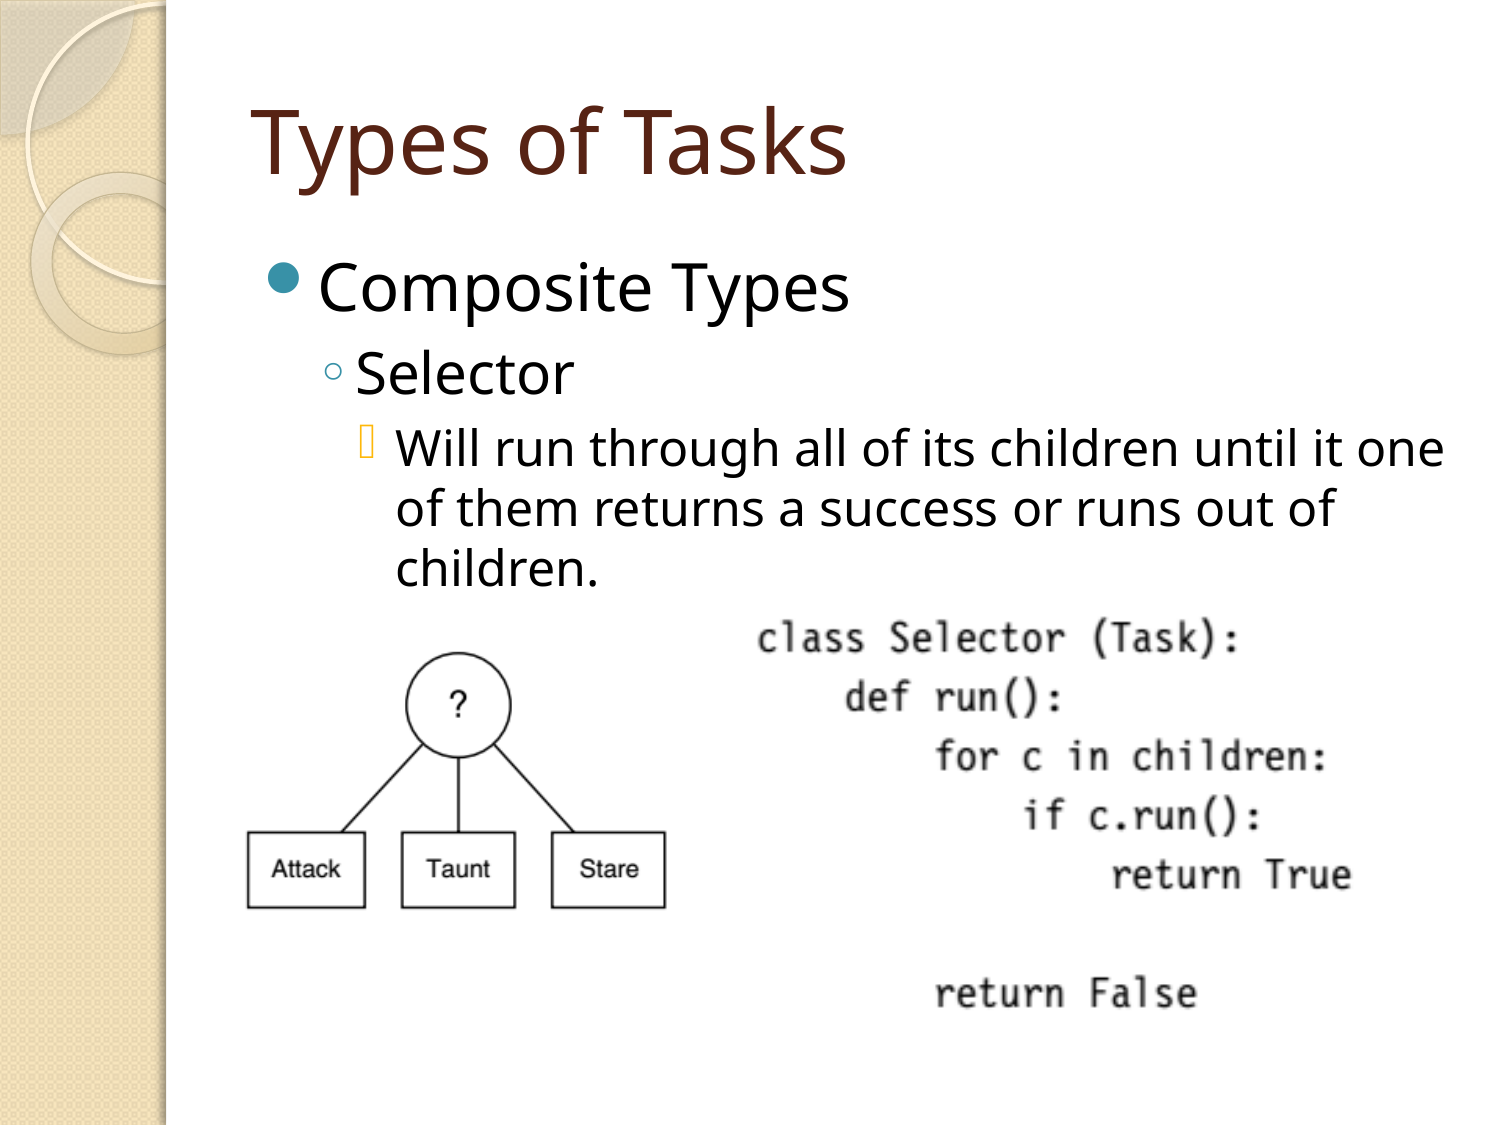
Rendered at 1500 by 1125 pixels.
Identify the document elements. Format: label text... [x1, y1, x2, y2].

list Composite Types Selector Will run through all of its children until it one of them returns a success or runs out of children. [235, 237, 1466, 1025]
picture [748, 608, 1373, 1026]
title Types of Tasks [235, 45, 1466, 233]
picture [235, 645, 681, 926]
